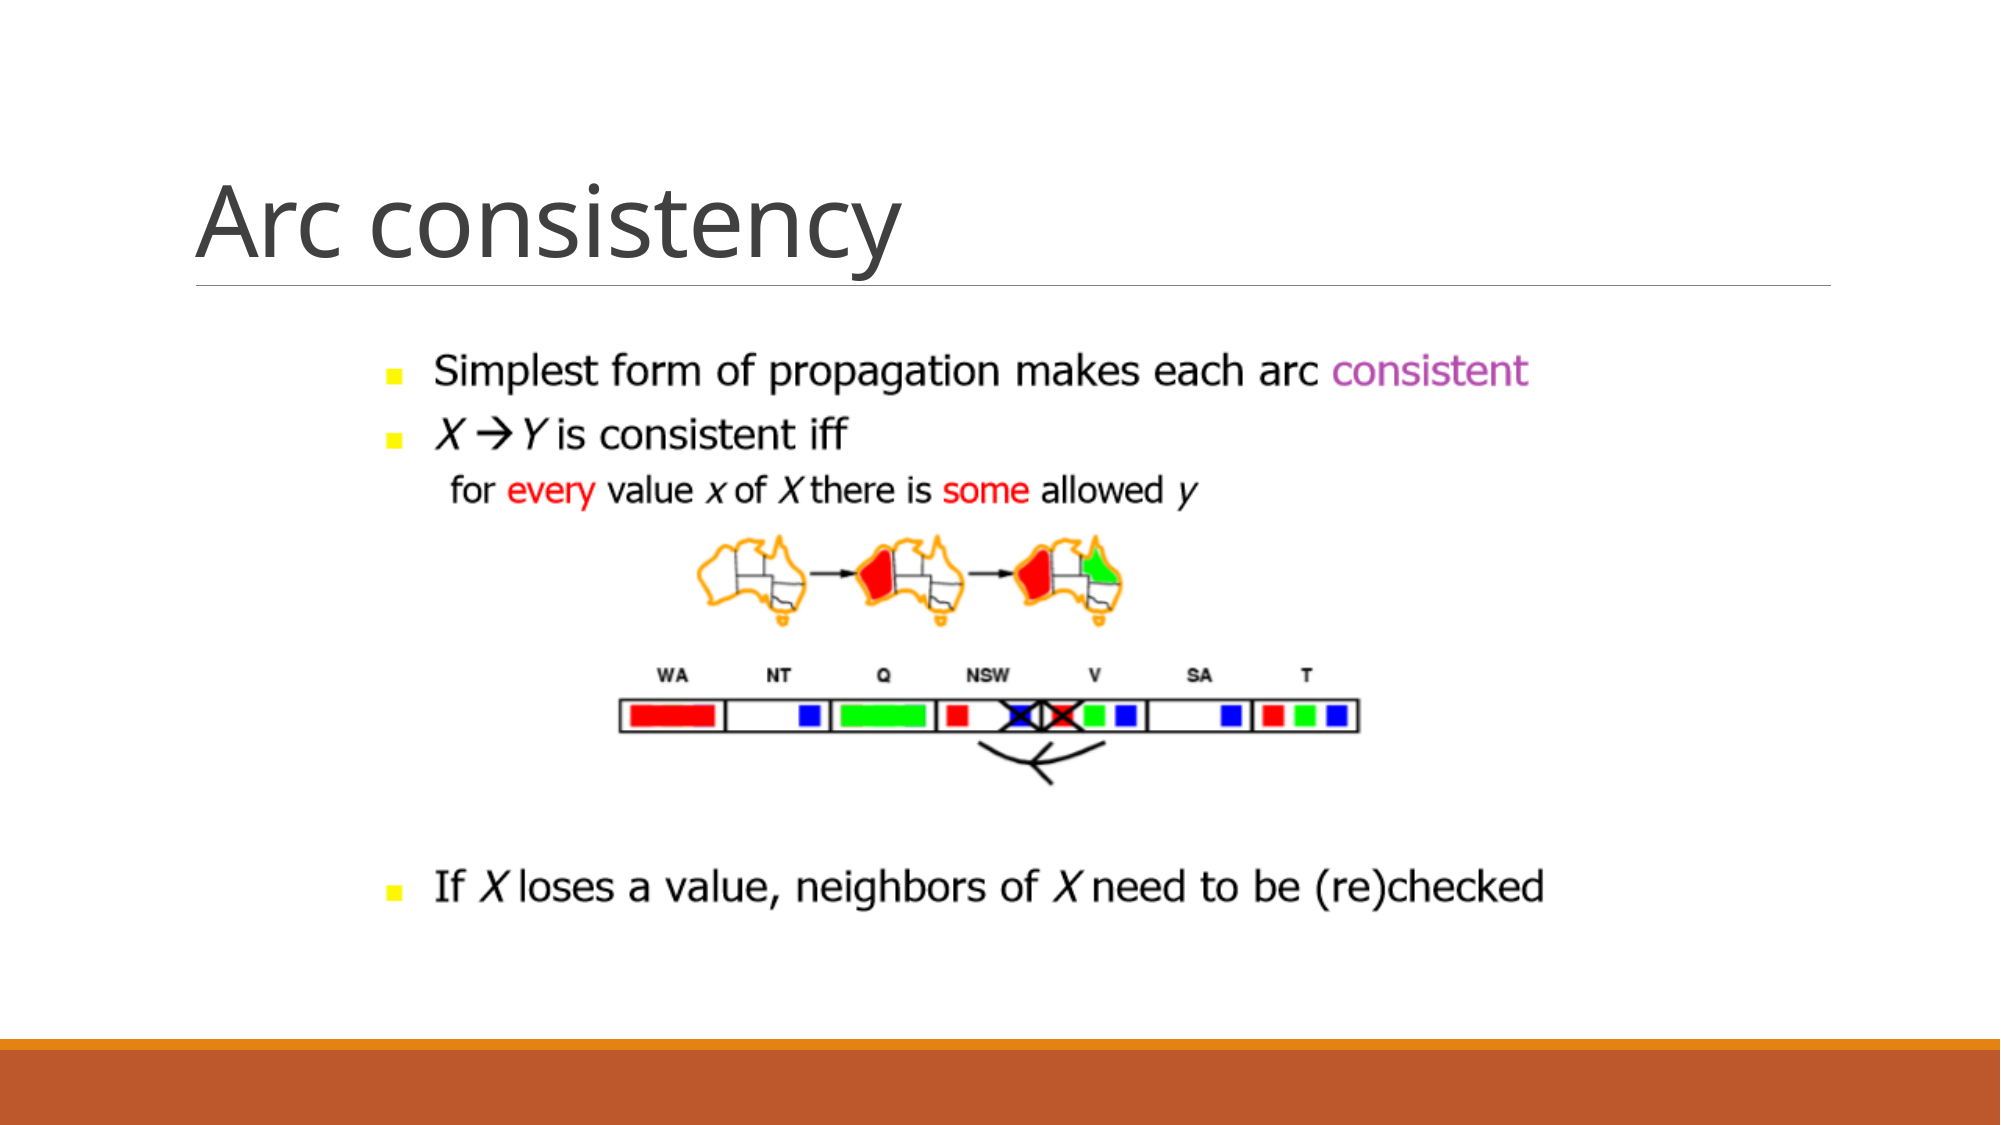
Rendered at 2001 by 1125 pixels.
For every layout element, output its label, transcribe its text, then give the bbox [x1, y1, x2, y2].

title Arc consistency [180, 47, 1830, 285]
picture [374, 344, 1590, 921]
